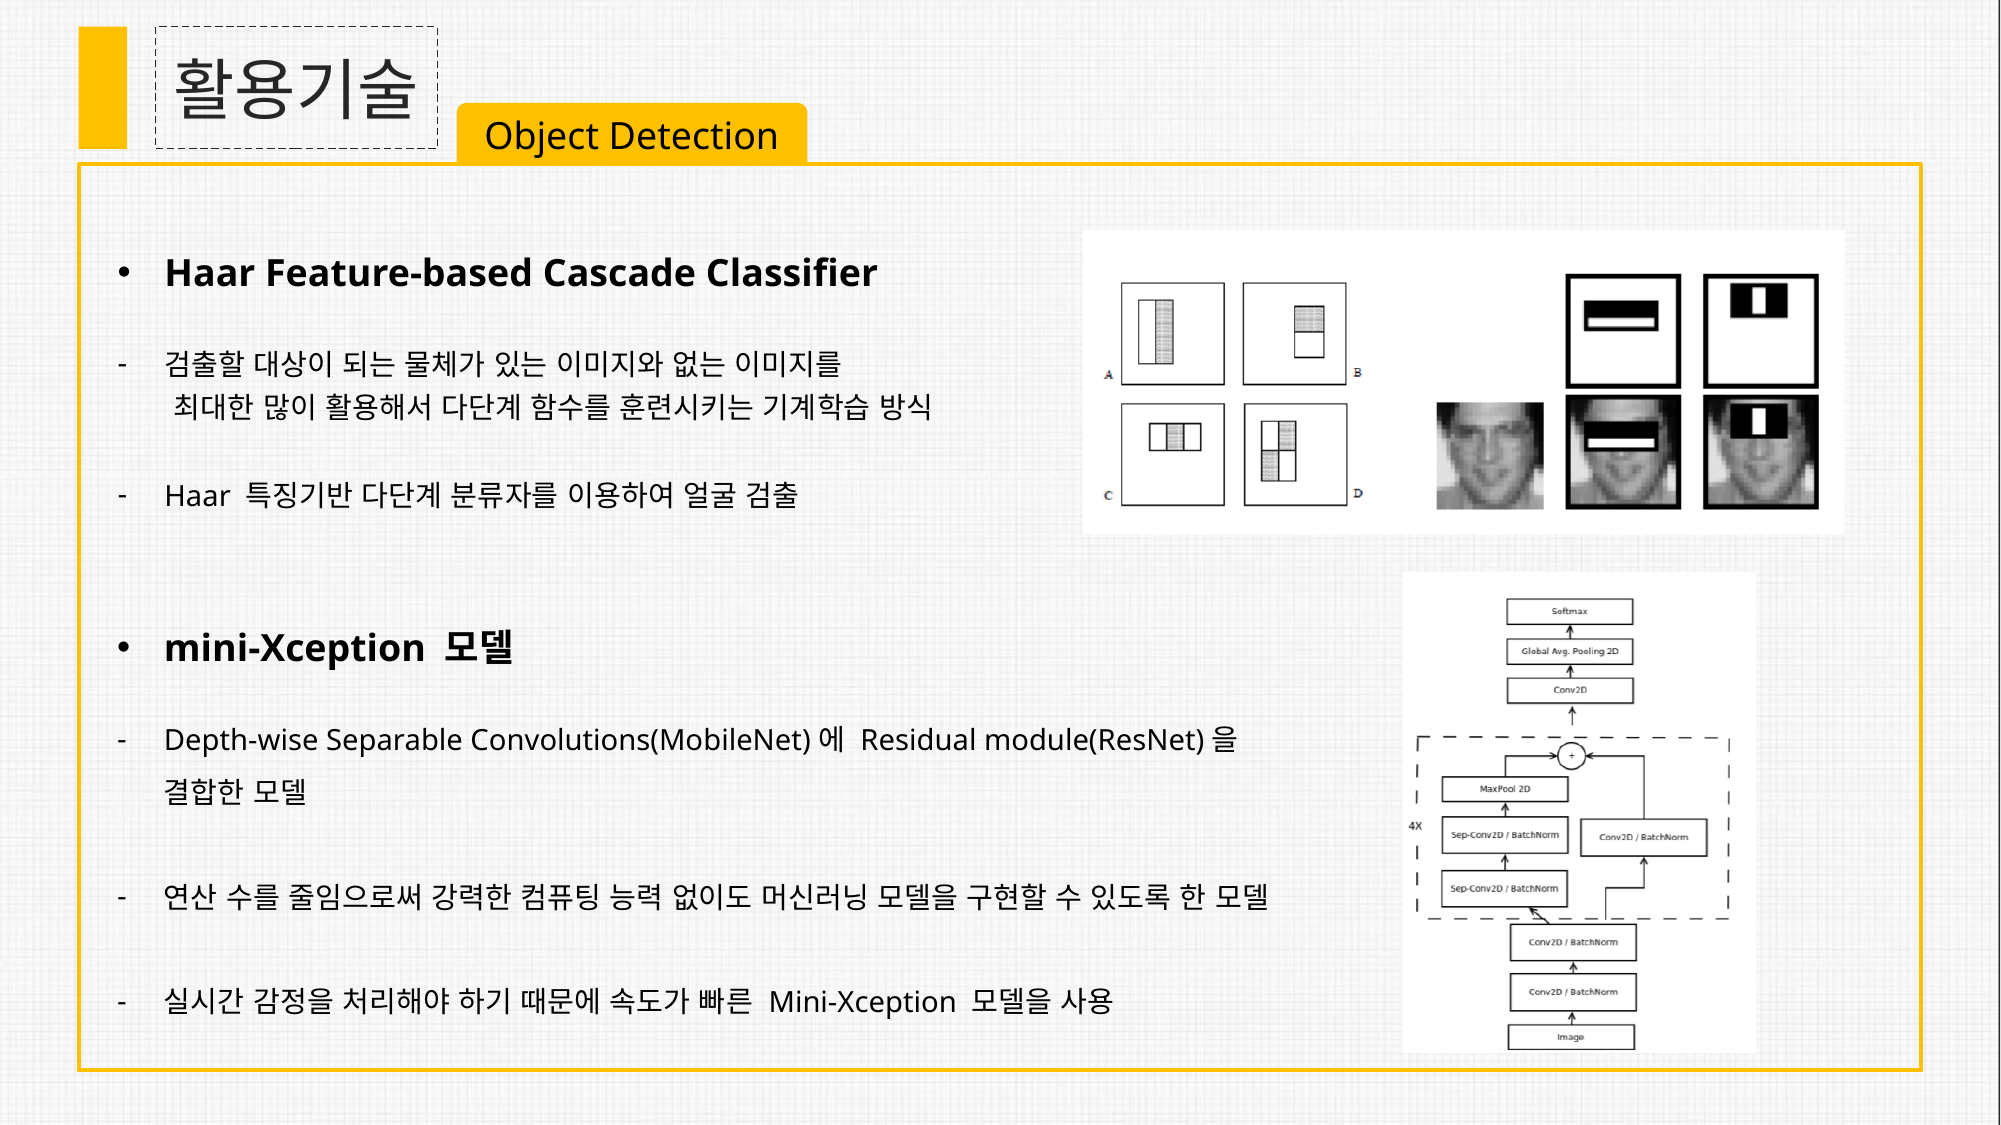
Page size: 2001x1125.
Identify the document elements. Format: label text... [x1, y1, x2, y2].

text_box [77, 162, 1923, 1072]
text_box Haar Feature-based Cascade Classifier 검출할 대상이 되는 물체가 있는 이미지와 없는 이미지를 최대한 많이 활용해서 다단계 함수를 훈련시키는 기계학습 방식 Haar 특징기반 다단계 분류자를 이용하여 얼굴 검출 [102, 230, 1054, 520]
text_box Object Detection [454, 100, 810, 167]
text_box mini-Xception 모델 Depth-wise Separable Convolutions(MobileNet)에 Residual module(ResNet)을 결합한 모델 연산 수를 줄임으로써 강력한 컴퓨팅 능력 없이도 머신러닝 모델을 구현할 수 있도록 한 모델 실시간 감정을 처리해야 하기 때문에 속도가 빠른 Mini-Xception 모델을 사용 [102, 616, 1343, 1072]
text_box 활용기술 [155, 26, 438, 149]
picture [0, 0, 2001, 1125]
text_box [77, 24, 129, 151]
